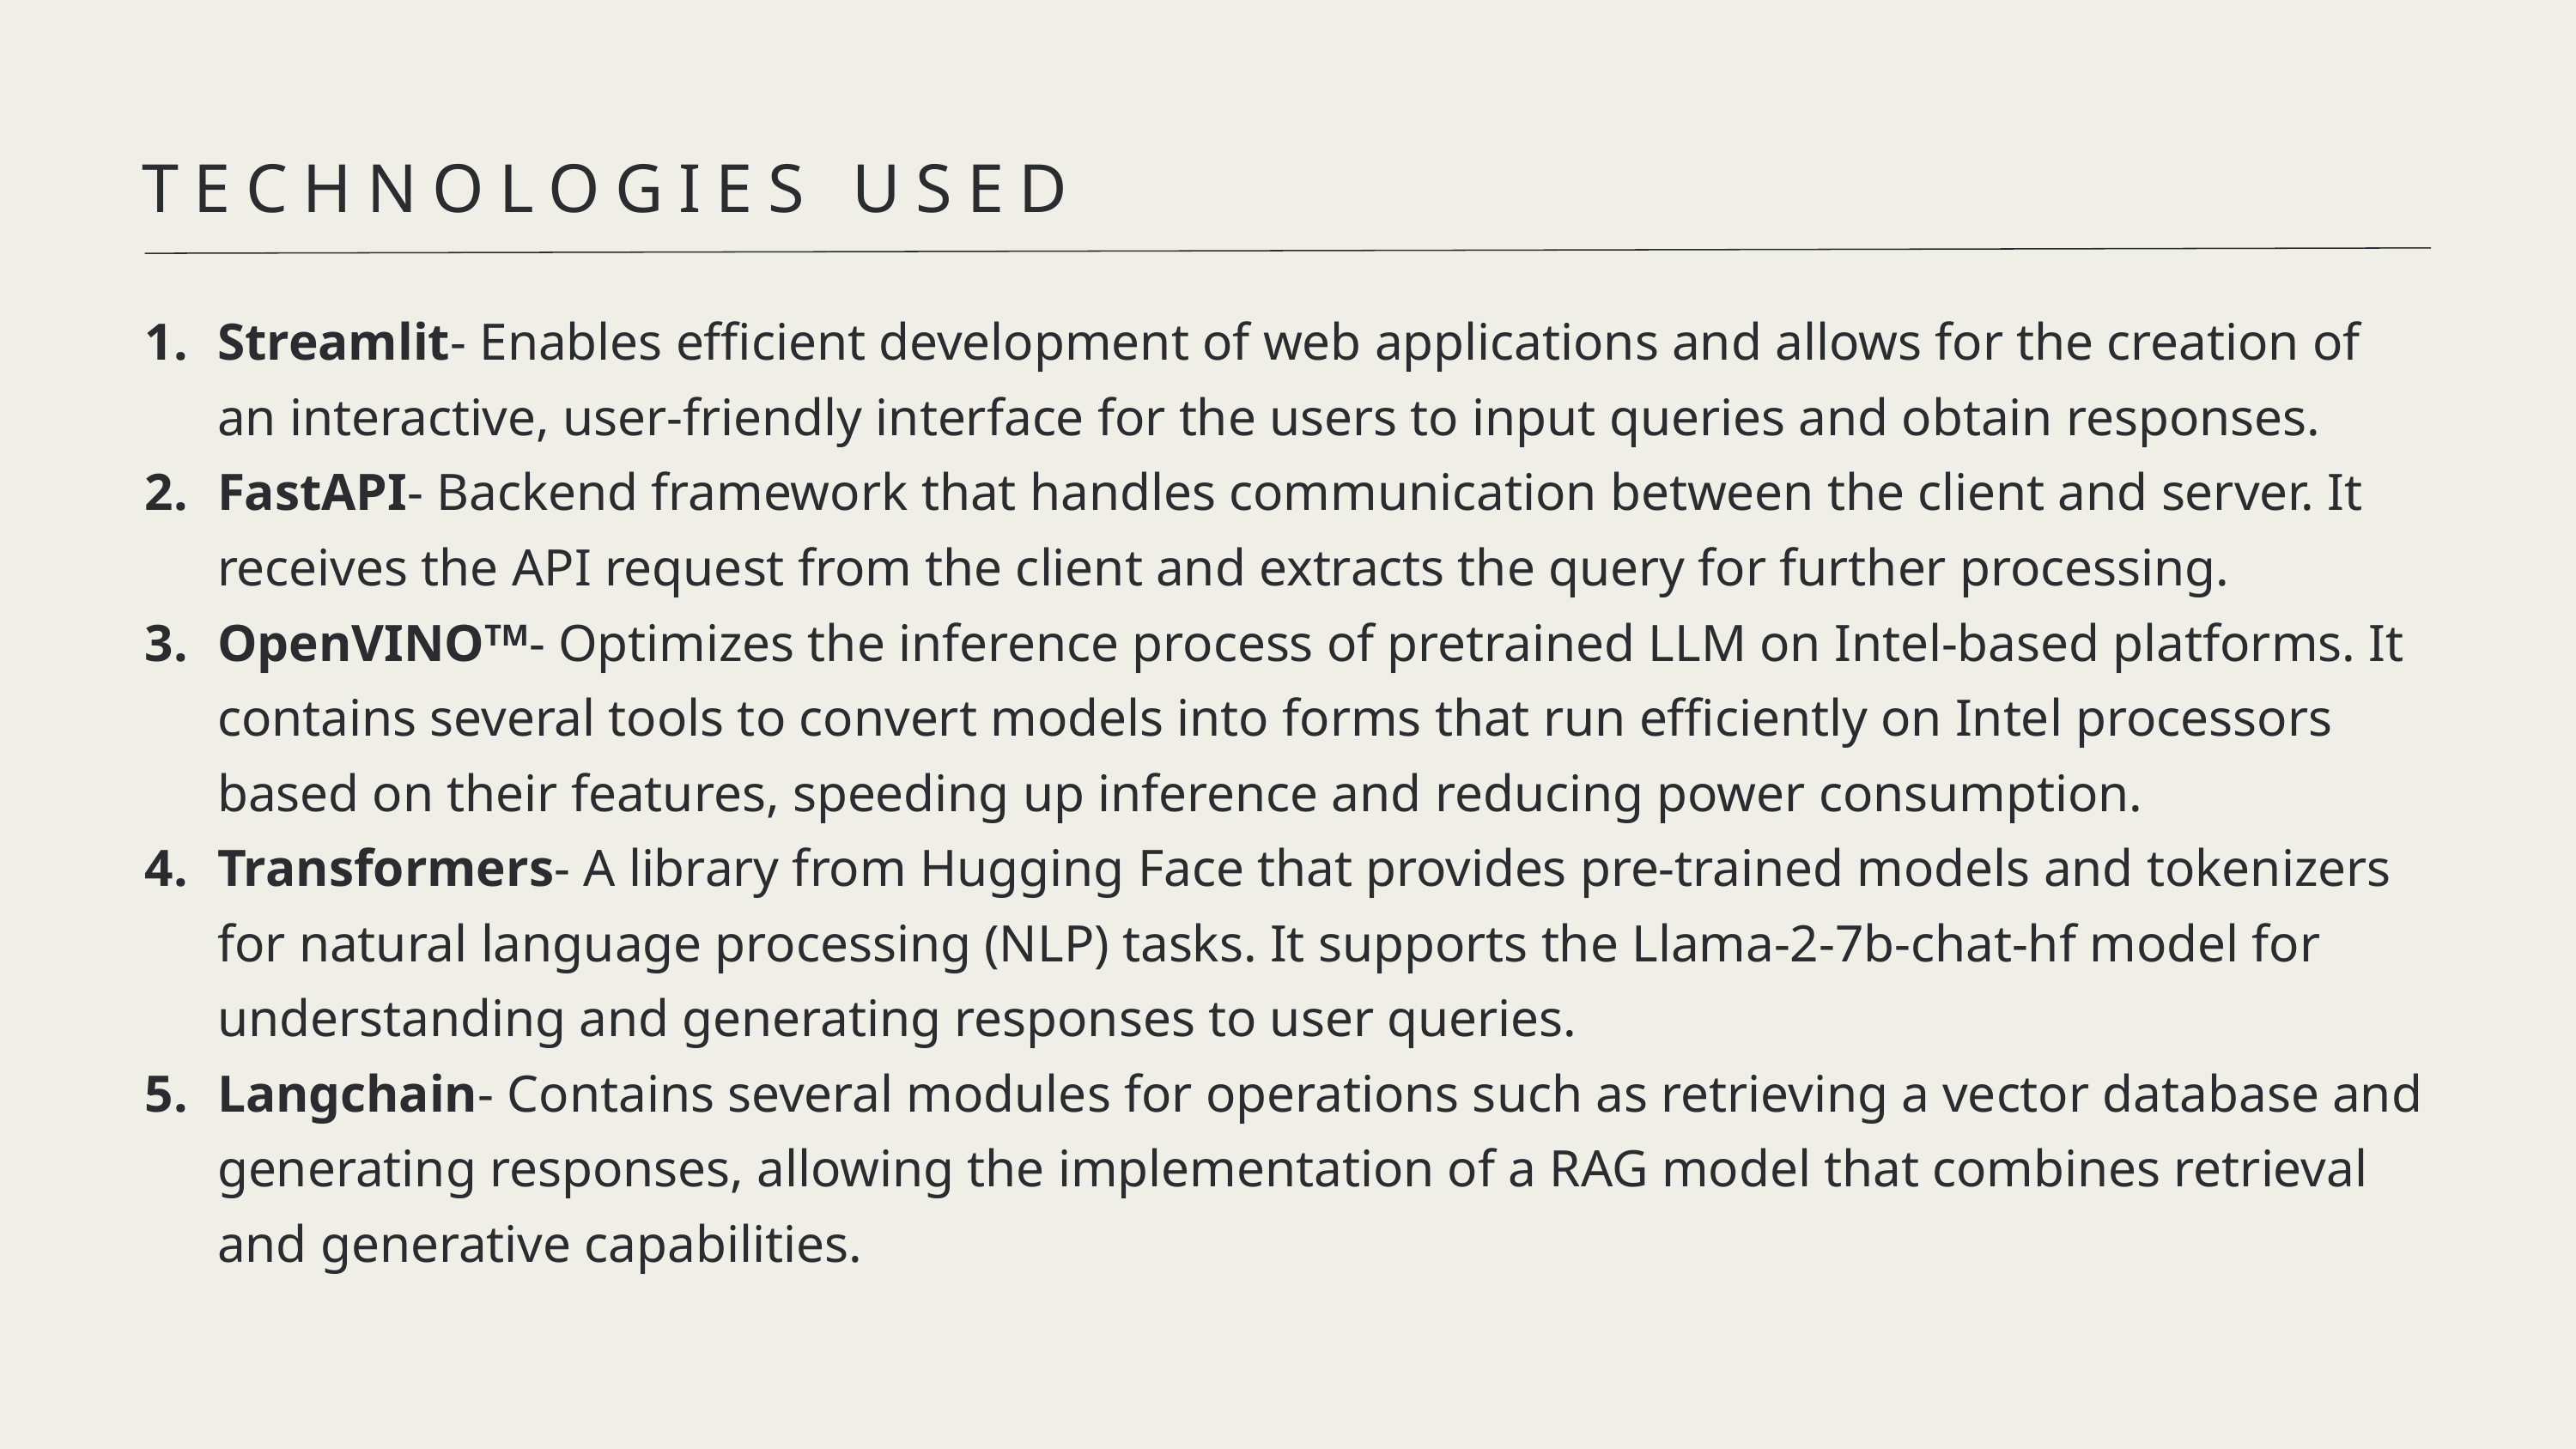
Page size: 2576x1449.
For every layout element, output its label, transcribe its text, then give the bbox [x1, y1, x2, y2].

text_box TECHNOLOGIES USED [142, 132, 2428, 226]
text_box Streamlit- Enables efficient development of web applications and allows for the creation of an interactive, user-friendly interface for the users to input queries and obtain responses. FastAPI- Backend framework that handles communication between the client and server. It receives the API request from the client and extracts the query for further processing. OpenVINOTM- Optimizes the inference process of pretrained LLM on Intel-based platforms. It contains several tools to convert models into forms that run efficiently on Intel processors based on their features, speeding up inference and reducing power consumption. Transformers- A library from Hugging Face that provides pre-trained models and tokenizers for natural language processing (NLP) tasks. It supports the Llama-2-7b-chat-hf model for understanding and generating responses to user queries. Langchain- Contains several modules for operations such as retrieving a vector database and generating responses, allowing the implementation of a RAG model that combines retrieval and generative capabilities. [144, 294, 2432, 1273]
